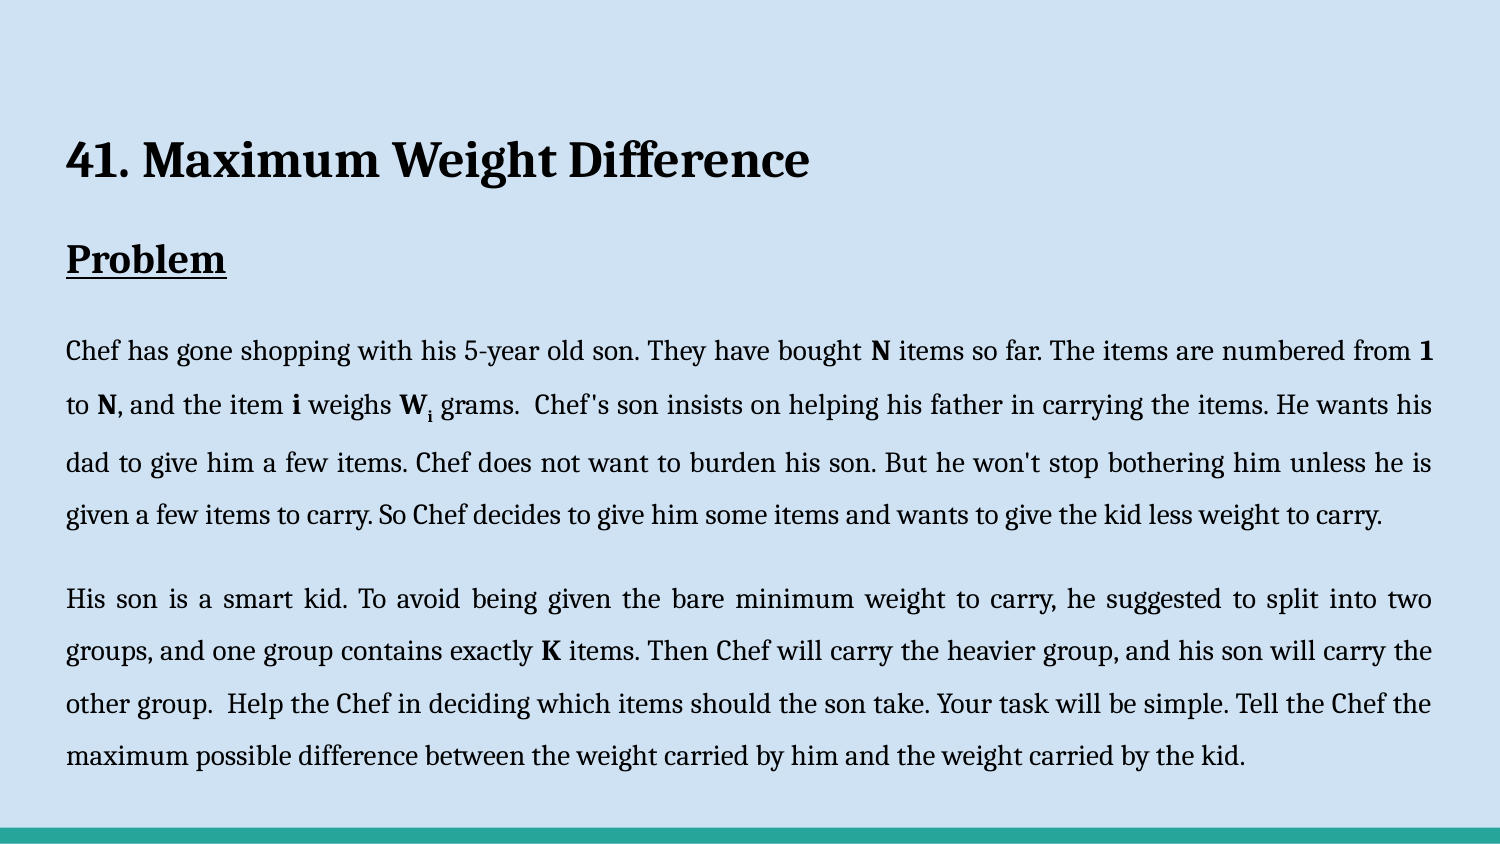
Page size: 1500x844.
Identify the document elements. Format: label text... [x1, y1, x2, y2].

list Problem Chef has gone shopping with his 5-year old son. They have bought N items so far. The items are numbered from 1 to N, and the item i weighs Wi grams. Chef's son insists on helping his father in carrying the items. He wants his dad to give him a few items. Chef does not want to burden his son. But he won't stop bothering him unless he is given a few items to carry. So Chef decides to give him some items and wants to give the kid less weight to carry. His son is a smart kid. To avoid being given the bare minimum weight to carry, he suggested to split into two groups, and one group contains exactly K items. Then Chef will carry the heavier group, and his son will carry the other group. Help the Chef in deciding which items should the son take. Your task will be simple. Tell the Chef the maximum possible difference between the weight carried by him and the weight carried by the kid. [51, 192, 1449, 750]
title 41. Maximum Weight Difference [51, 72, 1449, 174]
